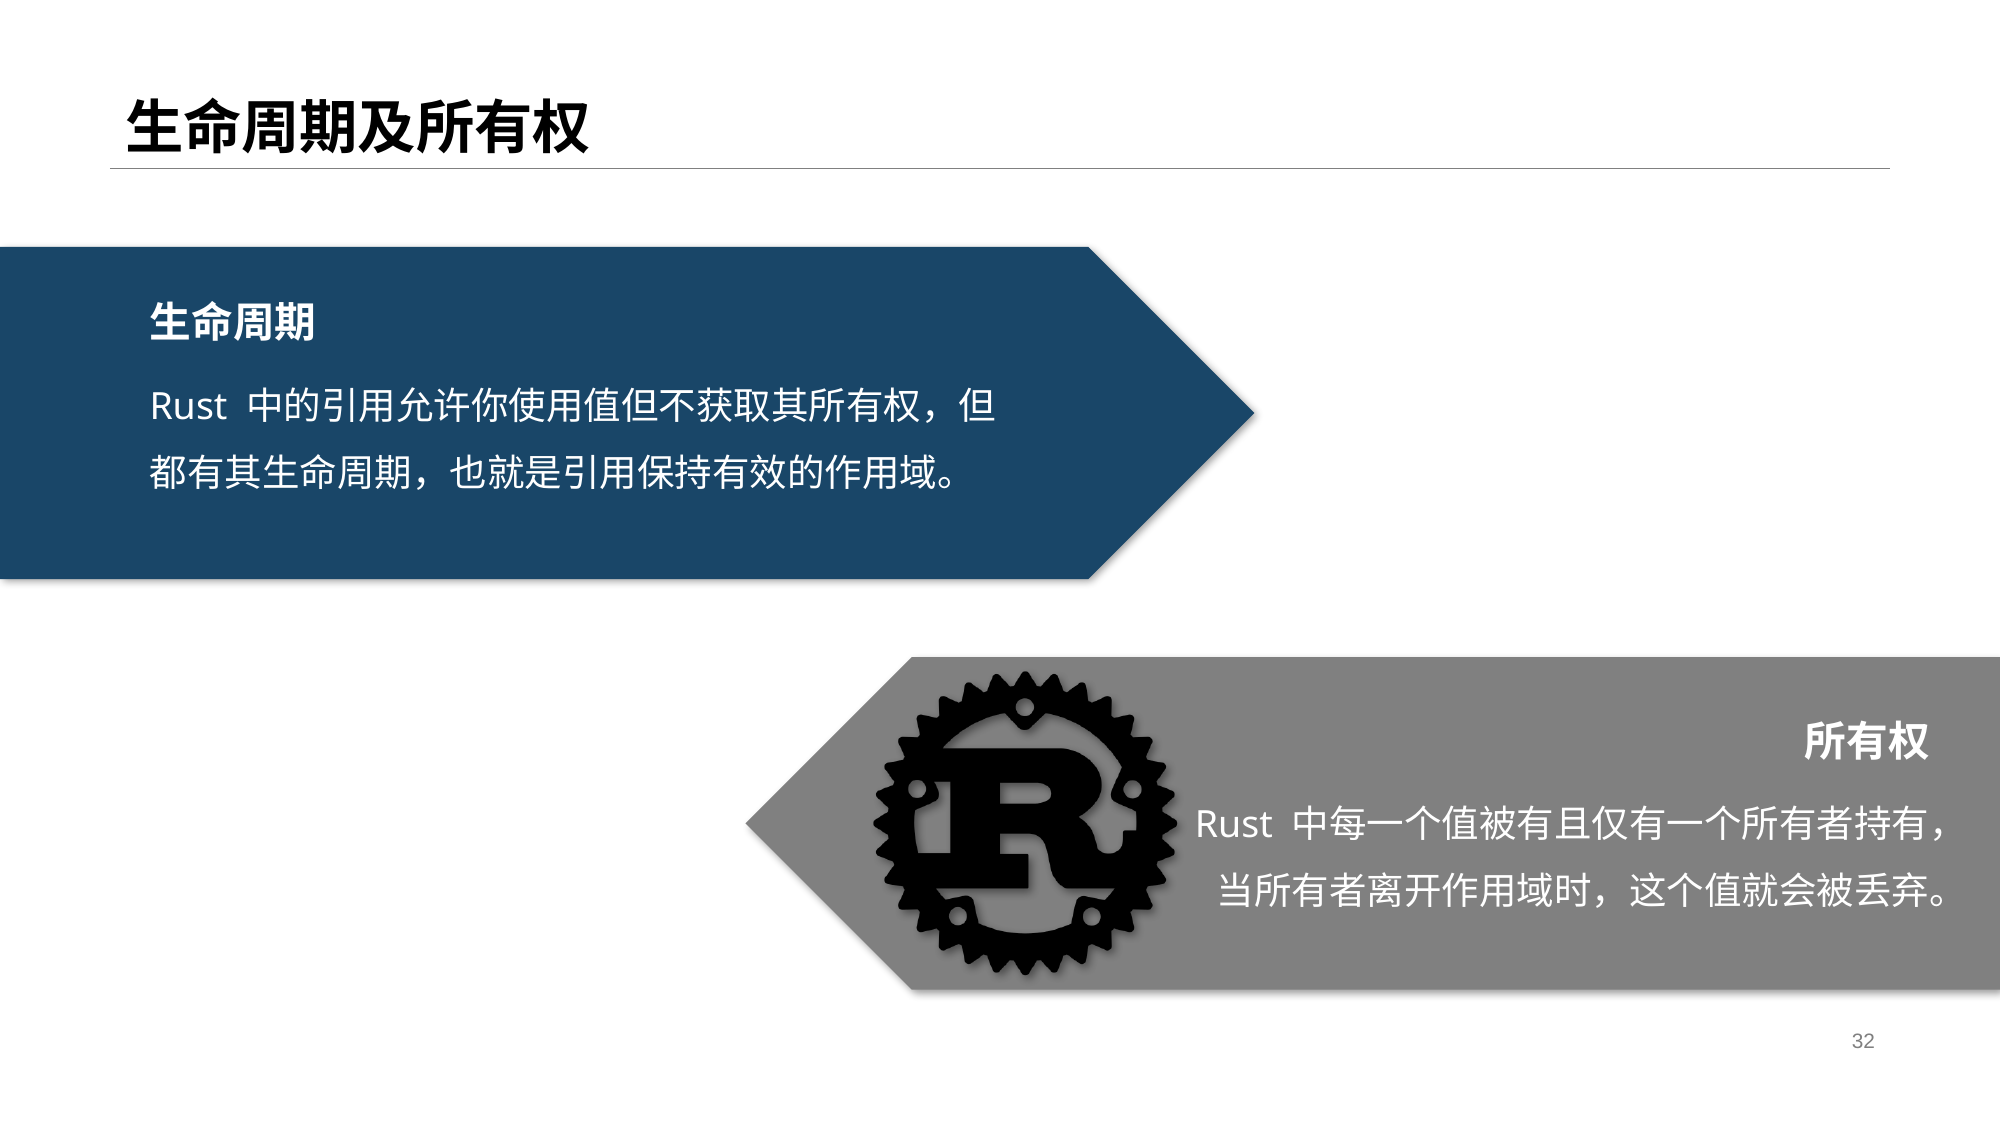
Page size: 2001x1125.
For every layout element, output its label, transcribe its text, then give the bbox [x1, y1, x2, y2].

slide_number 32 [1412, 1023, 1890, 1058]
text_box [900, 656, 2000, 769]
text_box [906, 822, 2000, 991]
text_box 所有权 [1789, 707, 2000, 822]
picture [871, 669, 1179, 977]
text_box Rust 中每一个值被有且仅有一个所有者持有，当所有者离开作用域时，这个值就会被丢弃。 [1187, 769, 1982, 920]
text_box [743, 698, 869, 949]
text_box [0, 245, 1256, 581]
title 生命周期及所有权 [109, 0, 1890, 169]
text_box 生命周期 [134, 288, 1135, 404]
text_box Rust 中的引用允许你使用值但不获取其所有权，但都有其生命周期，也就是引用保持有效的作用域。 [134, 404, 1013, 502]
